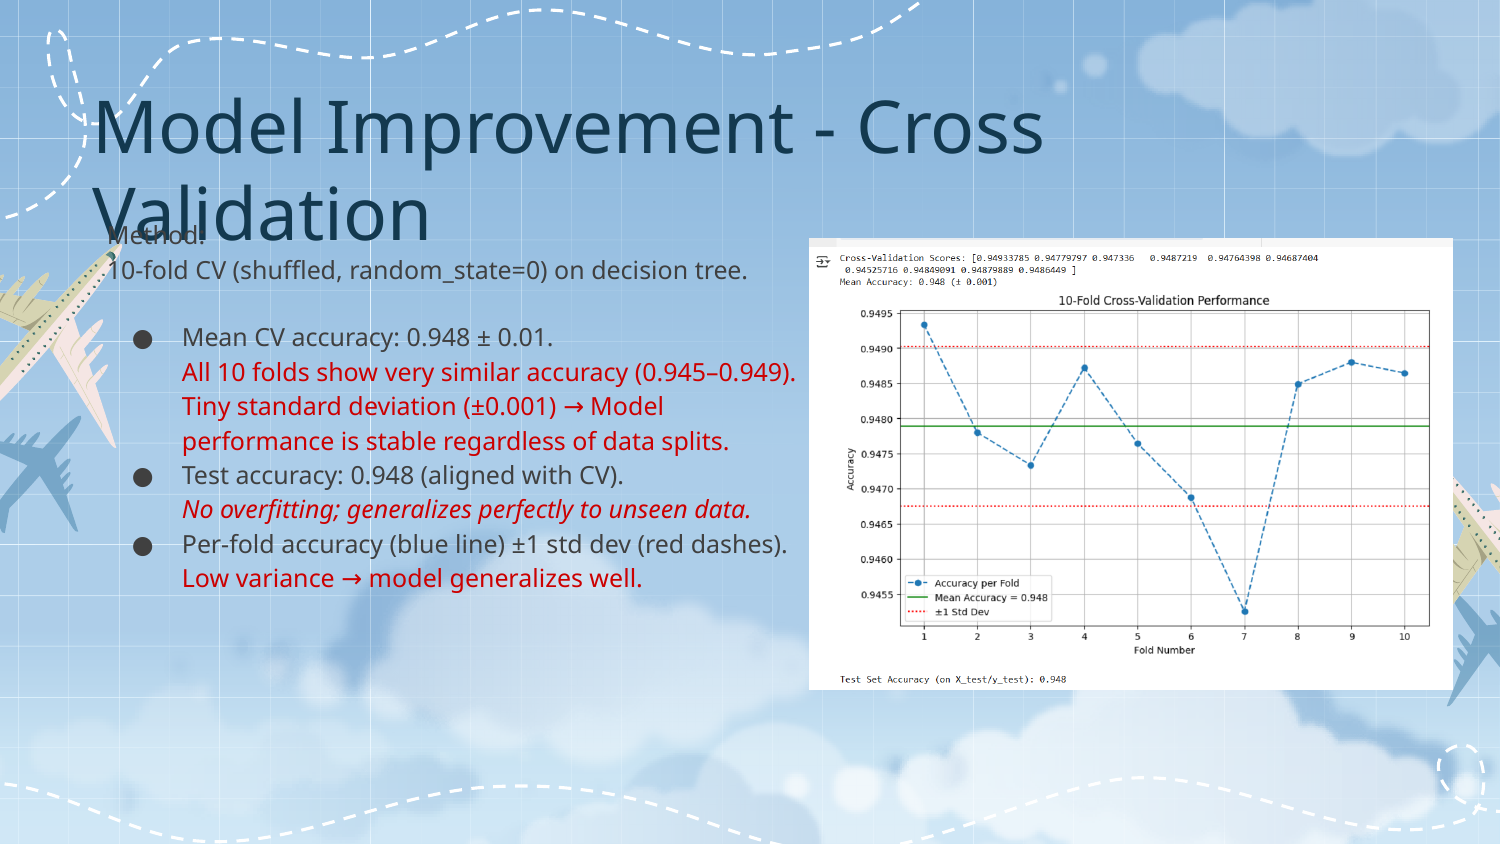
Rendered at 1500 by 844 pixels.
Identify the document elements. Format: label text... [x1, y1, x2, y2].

text_box Method: 10-fold CV (shuffled, random_state=0) on decision tree. Mean CV accuracy: 0.948 ± 0.01. All 10 folds show very similar accuracy (0.945–0.949). Tiny standard deviation (±0.001) → Model performance is stable regardless of data splits. Test accuracy: 0.948 (aligned with CV). No overfitting; generalizes perfectly to unseen data. Per-fold accuracy (blue line) ±1 std dev (red dashes). Low variance → model generalizes well. [91, 200, 814, 623]
picture [932, 0, 1500, 235]
picture [0, 238, 1500, 844]
text_box Model Improvement - Cross Validation [77, 65, 1112, 271]
